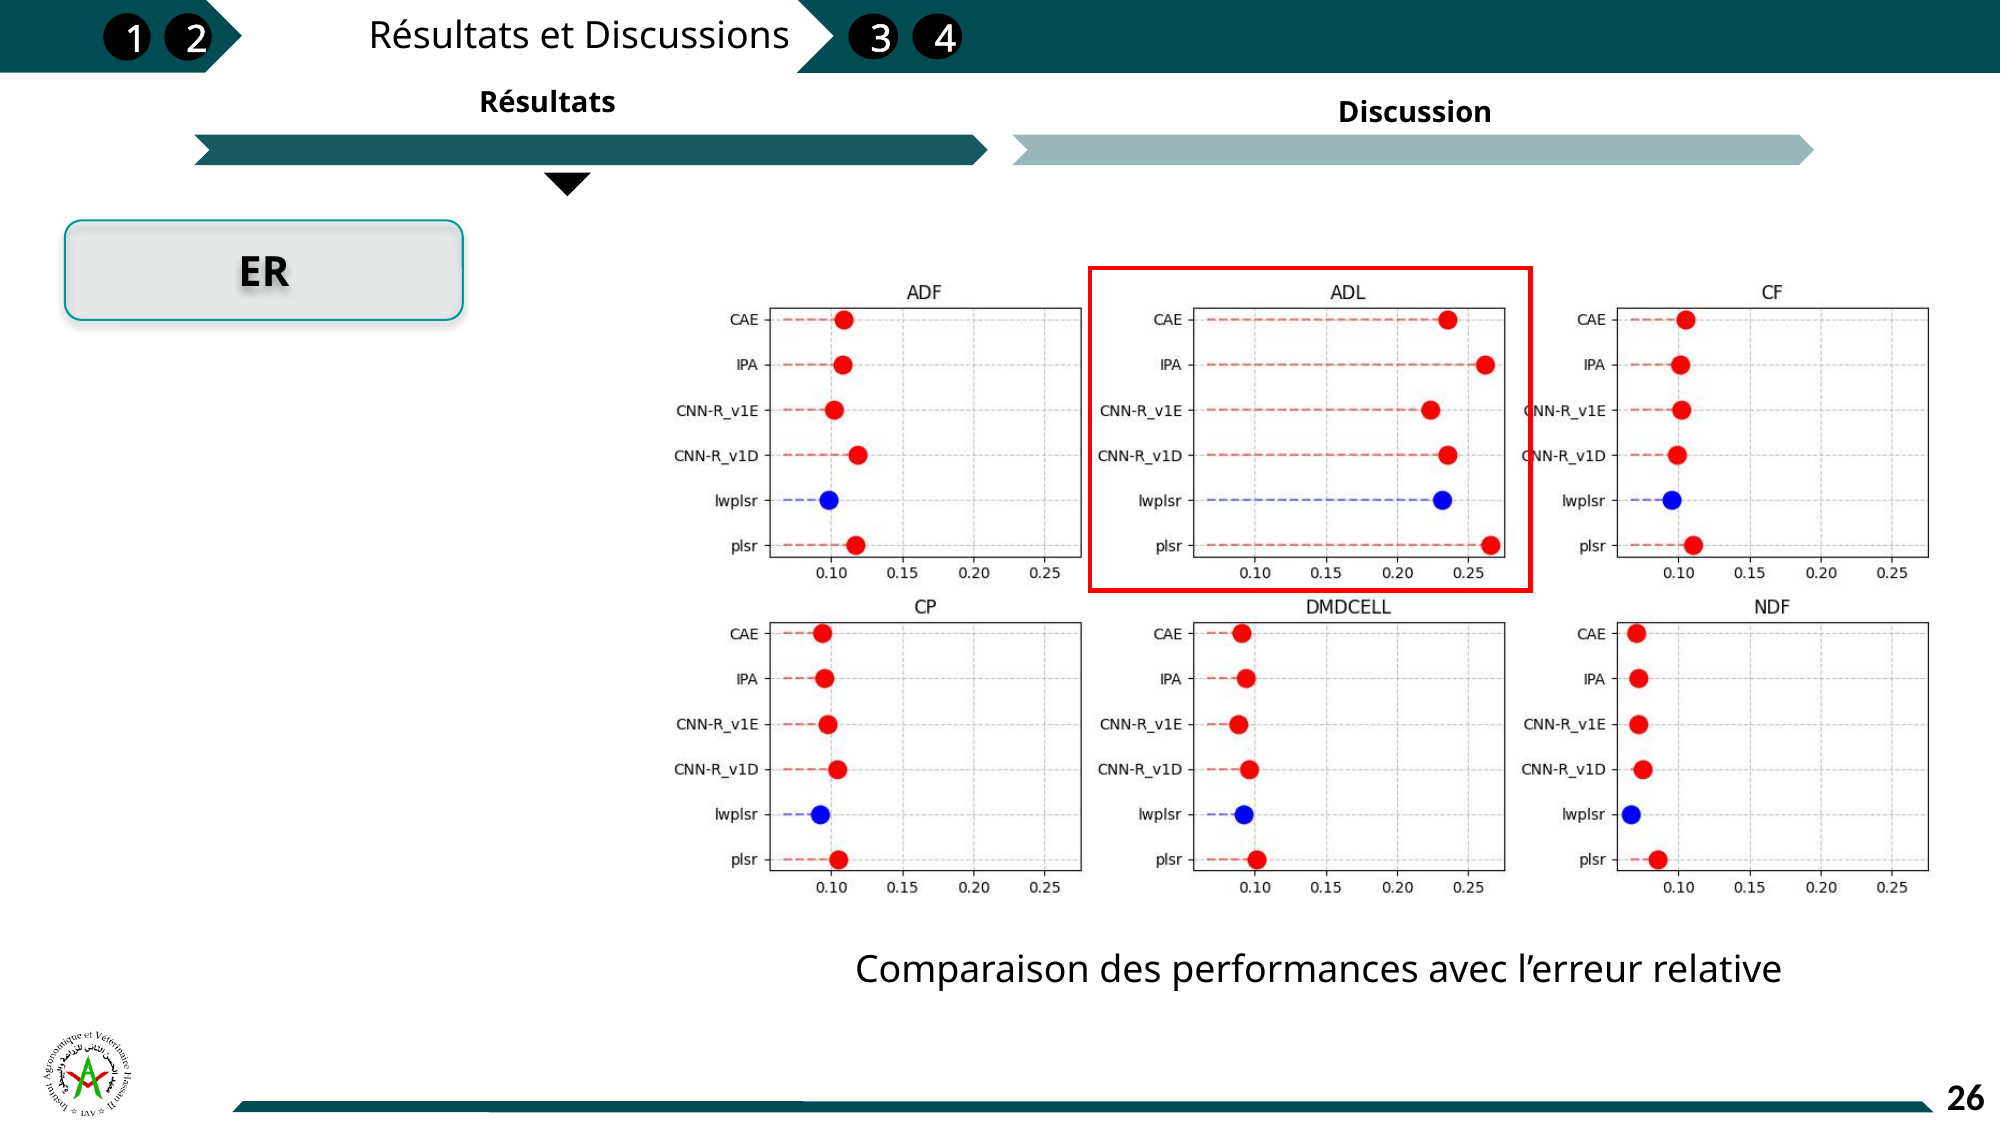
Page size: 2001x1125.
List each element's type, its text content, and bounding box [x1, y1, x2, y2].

text_box 1 [102, 12, 152, 62]
text_box Comparaison des performances avec l’erreur relative [614, 937, 2000, 998]
text_box Discussion [1082, 85, 1748, 133]
text_box [191, 133, 990, 167]
text_box [0, 0, 242, 73]
slide_number 26 [1549, 1065, 2000, 1125]
text_box 3 [847, 12, 900, 61]
text_box 2 [163, 12, 213, 62]
text_box [1009, 133, 1816, 167]
text_box ER [63, 219, 464, 321]
text_box Résultats [462, 75, 633, 126]
text_box [796, 0, 2000, 73]
text_box [232, 1101, 1934, 1113]
text_box Résultats et Discussions [353, 4, 990, 64]
picture [43, 1031, 131, 1116]
text_box [541, 171, 594, 198]
picture [657, 268, 1944, 912]
text_box 4 [911, 12, 964, 61]
